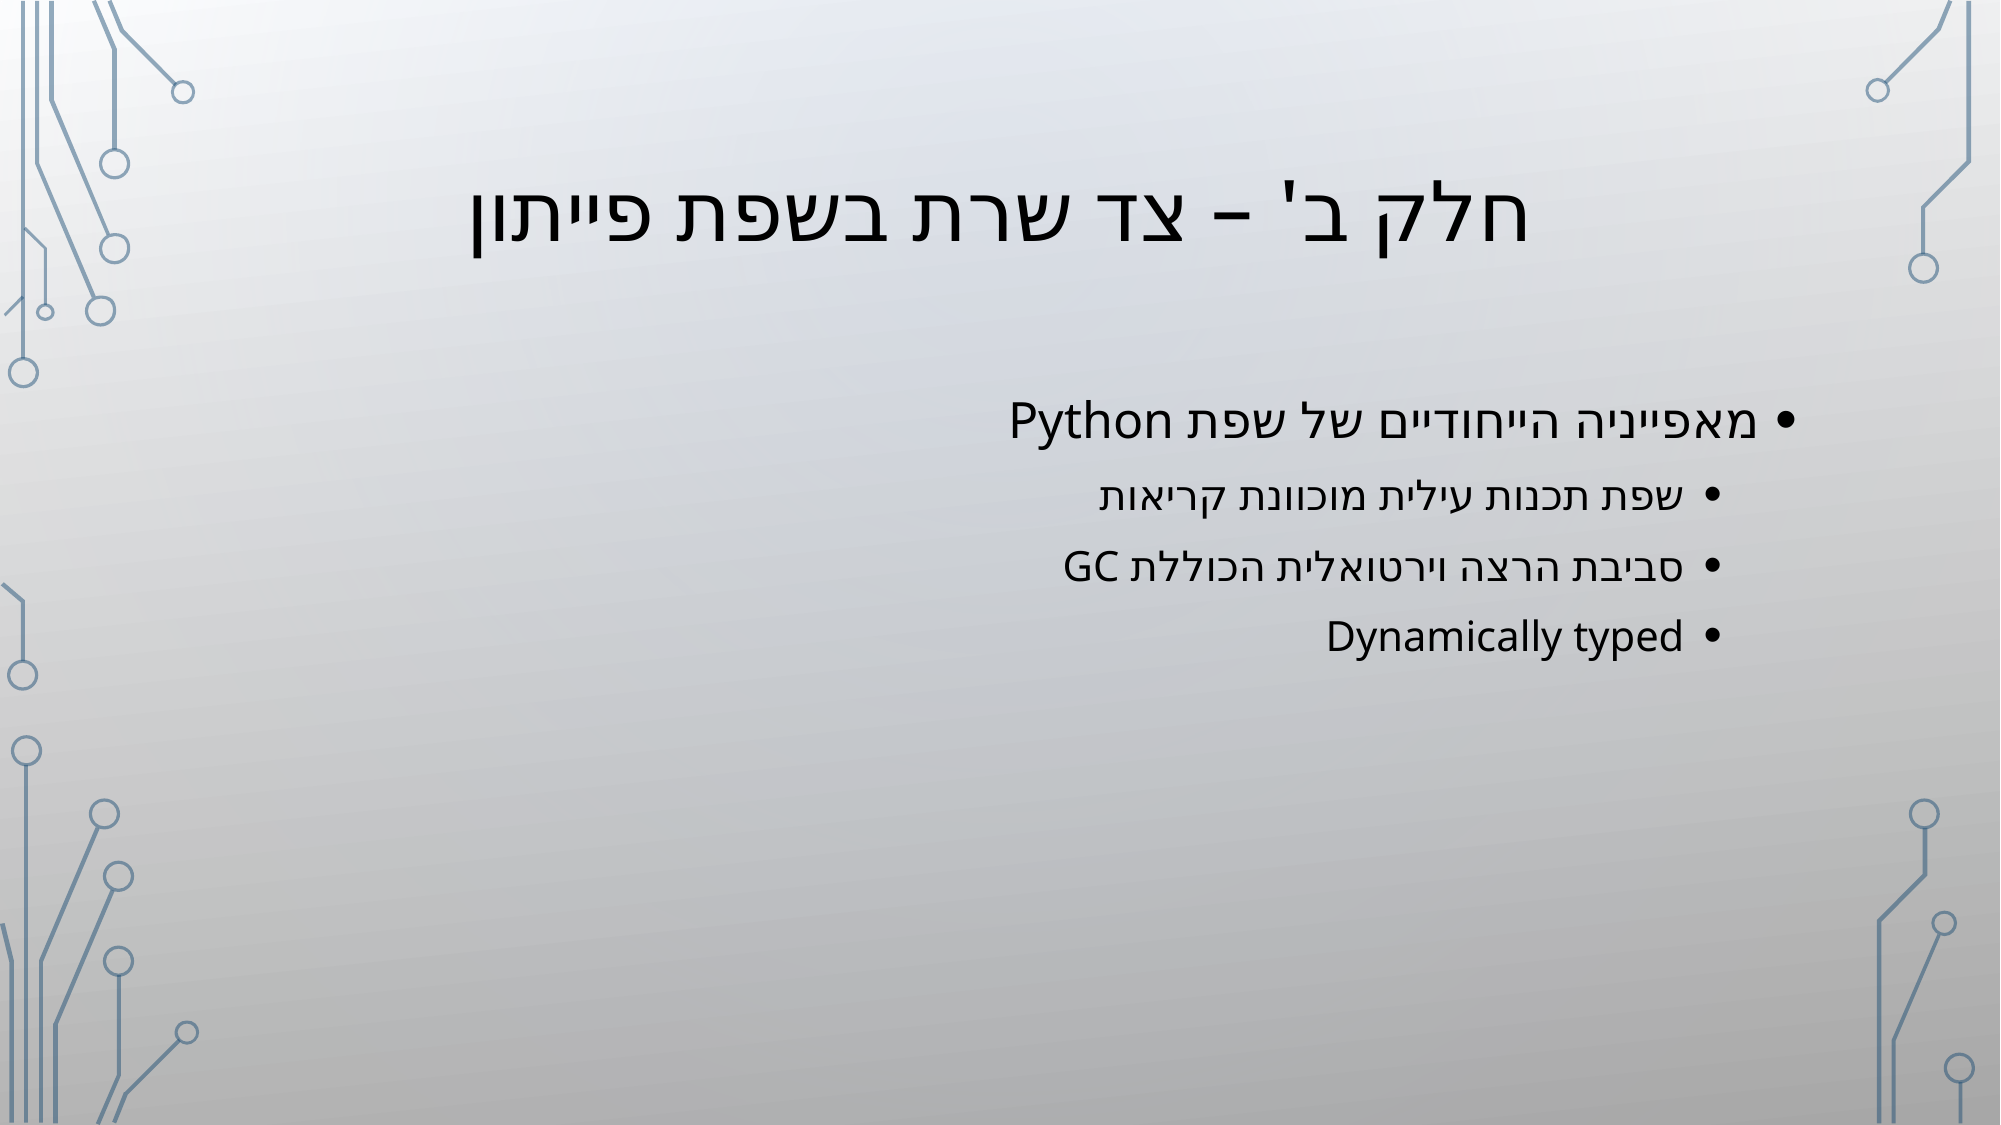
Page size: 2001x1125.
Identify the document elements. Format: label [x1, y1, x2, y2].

text_box [0, 0, 201, 1125]
text_box [1863, 0, 1976, 1124]
picture [201, 0, 2000, 1125]
